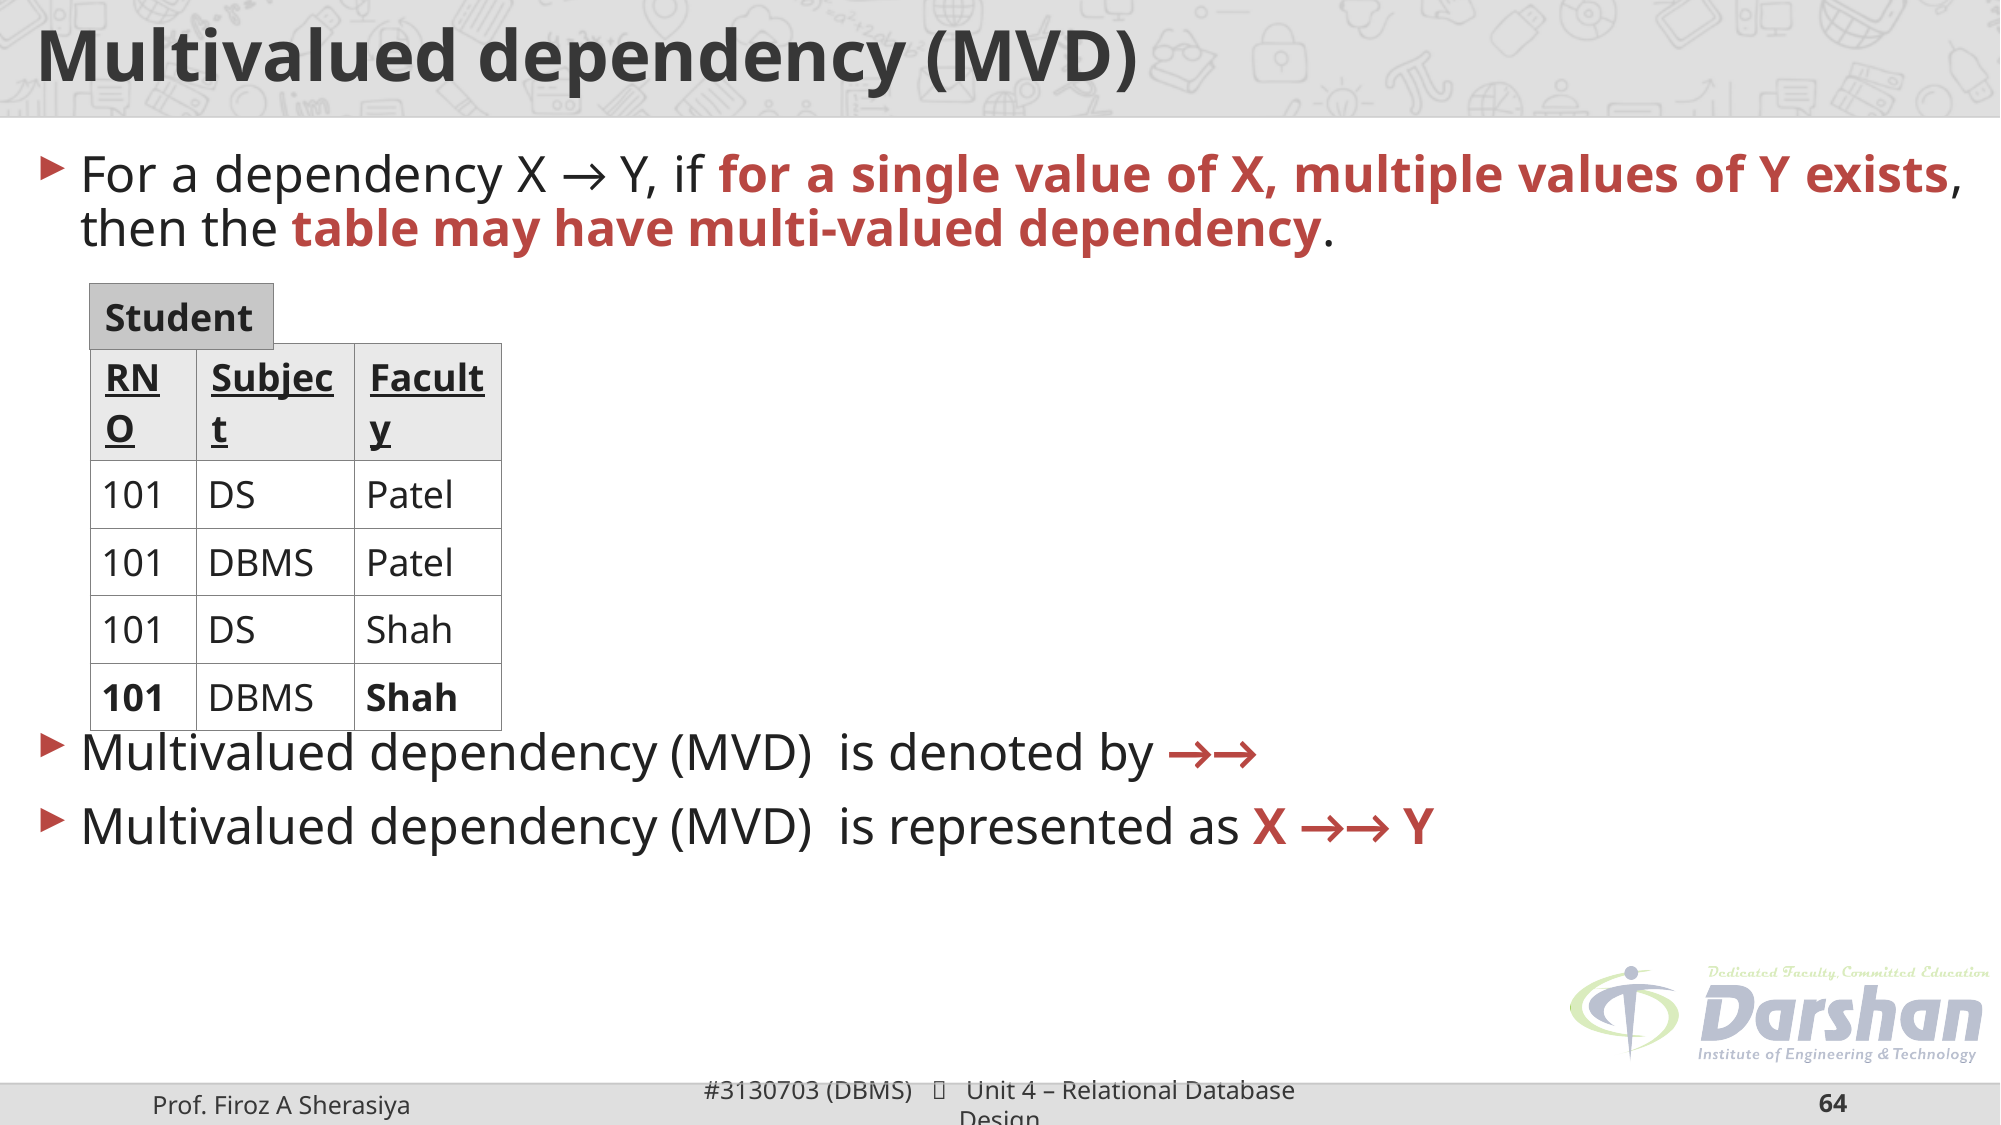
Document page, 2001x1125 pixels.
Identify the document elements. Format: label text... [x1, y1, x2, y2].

title Multivalued dependency (MVD) [0, 0, 2000, 117]
table_cell Shah [355, 596, 501, 663]
list For a dependency X → Y, if for a single value of X, multiple values of Y exists, then the table may have multi-valued dependency. Multivalued dependency (MVD) is denoted by →→ Multivalued dependency (MVD) is represented as X →→ Y [21, 141, 1979, 1059]
table_cell Jamnagar Road [1570, 966, 1990, 1063]
table_cell Shah [355, 664, 501, 730]
table_cell 101 [91, 461, 196, 528]
table_cell DBMS [197, 529, 354, 595]
table_cell 101 [91, 596, 196, 663]
table_cell Patel [355, 461, 501, 528]
table_header Faculty [355, 344, 501, 460]
table_cell 101 [91, 529, 196, 595]
table_cell DS [197, 461, 354, 528]
table_header RNO [91, 350, 196, 460]
table_header Student [90, 284, 273, 349]
table_cell Patel [355, 529, 501, 595]
table_cell DS [197, 596, 354, 663]
table_cell 101 [91, 664, 196, 730]
table_header Subject [197, 344, 354, 460]
table_cell DBMS [197, 664, 354, 730]
